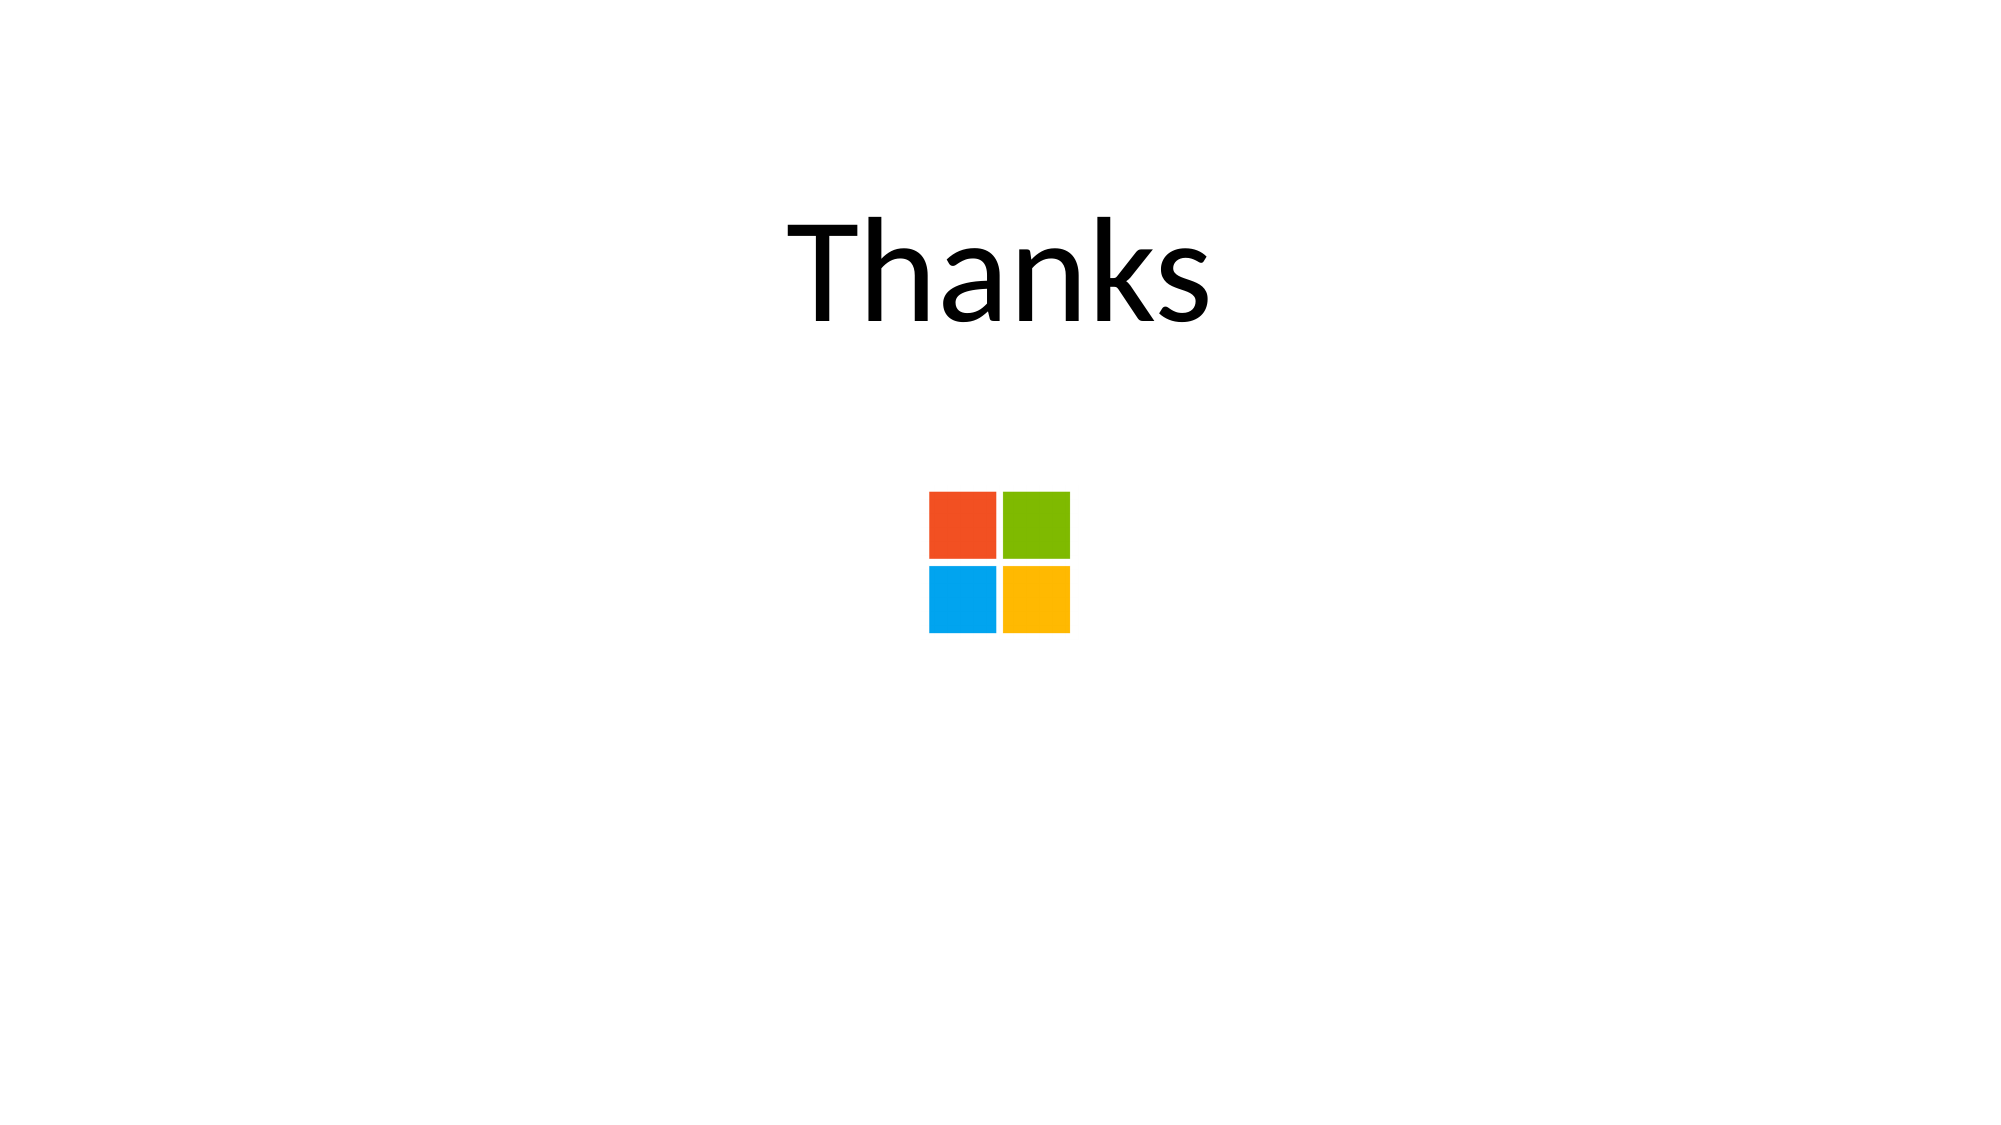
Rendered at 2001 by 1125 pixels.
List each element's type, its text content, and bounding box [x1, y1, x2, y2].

picture [921, 485, 1079, 640]
list Thanks [137, 205, 1863, 920]
